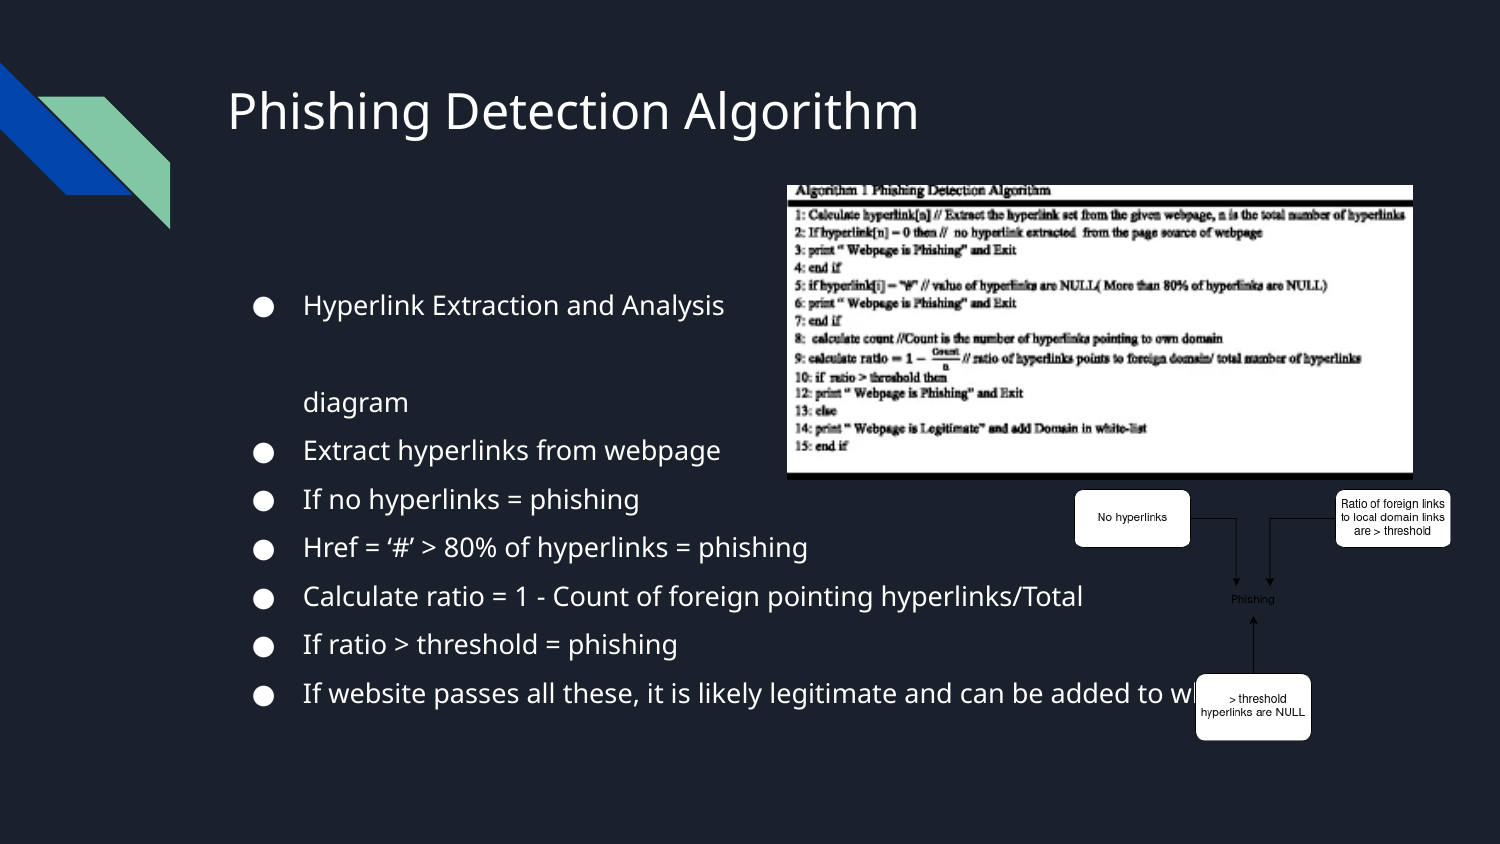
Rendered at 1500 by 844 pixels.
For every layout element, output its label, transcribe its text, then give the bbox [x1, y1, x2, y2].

picture [1073, 489, 1451, 741]
title Phishing Detection Algorithm [212, 64, 1368, 215]
picture [787, 184, 1414, 480]
list Hyperlink Extraction and Analysis section from previous flow diagram Extract hyperlinks from webpage If no hyperlinks = phishing Href = ‘#’ > 80% of hyperlinks = phishing Calculate ratio = 1 - Count of foreign pointing hyperlinks/Total If ratio > threshold = phishing If website passes all these, it is likely legitimate and can be added to whitelist [212, 257, 1071, 735]
